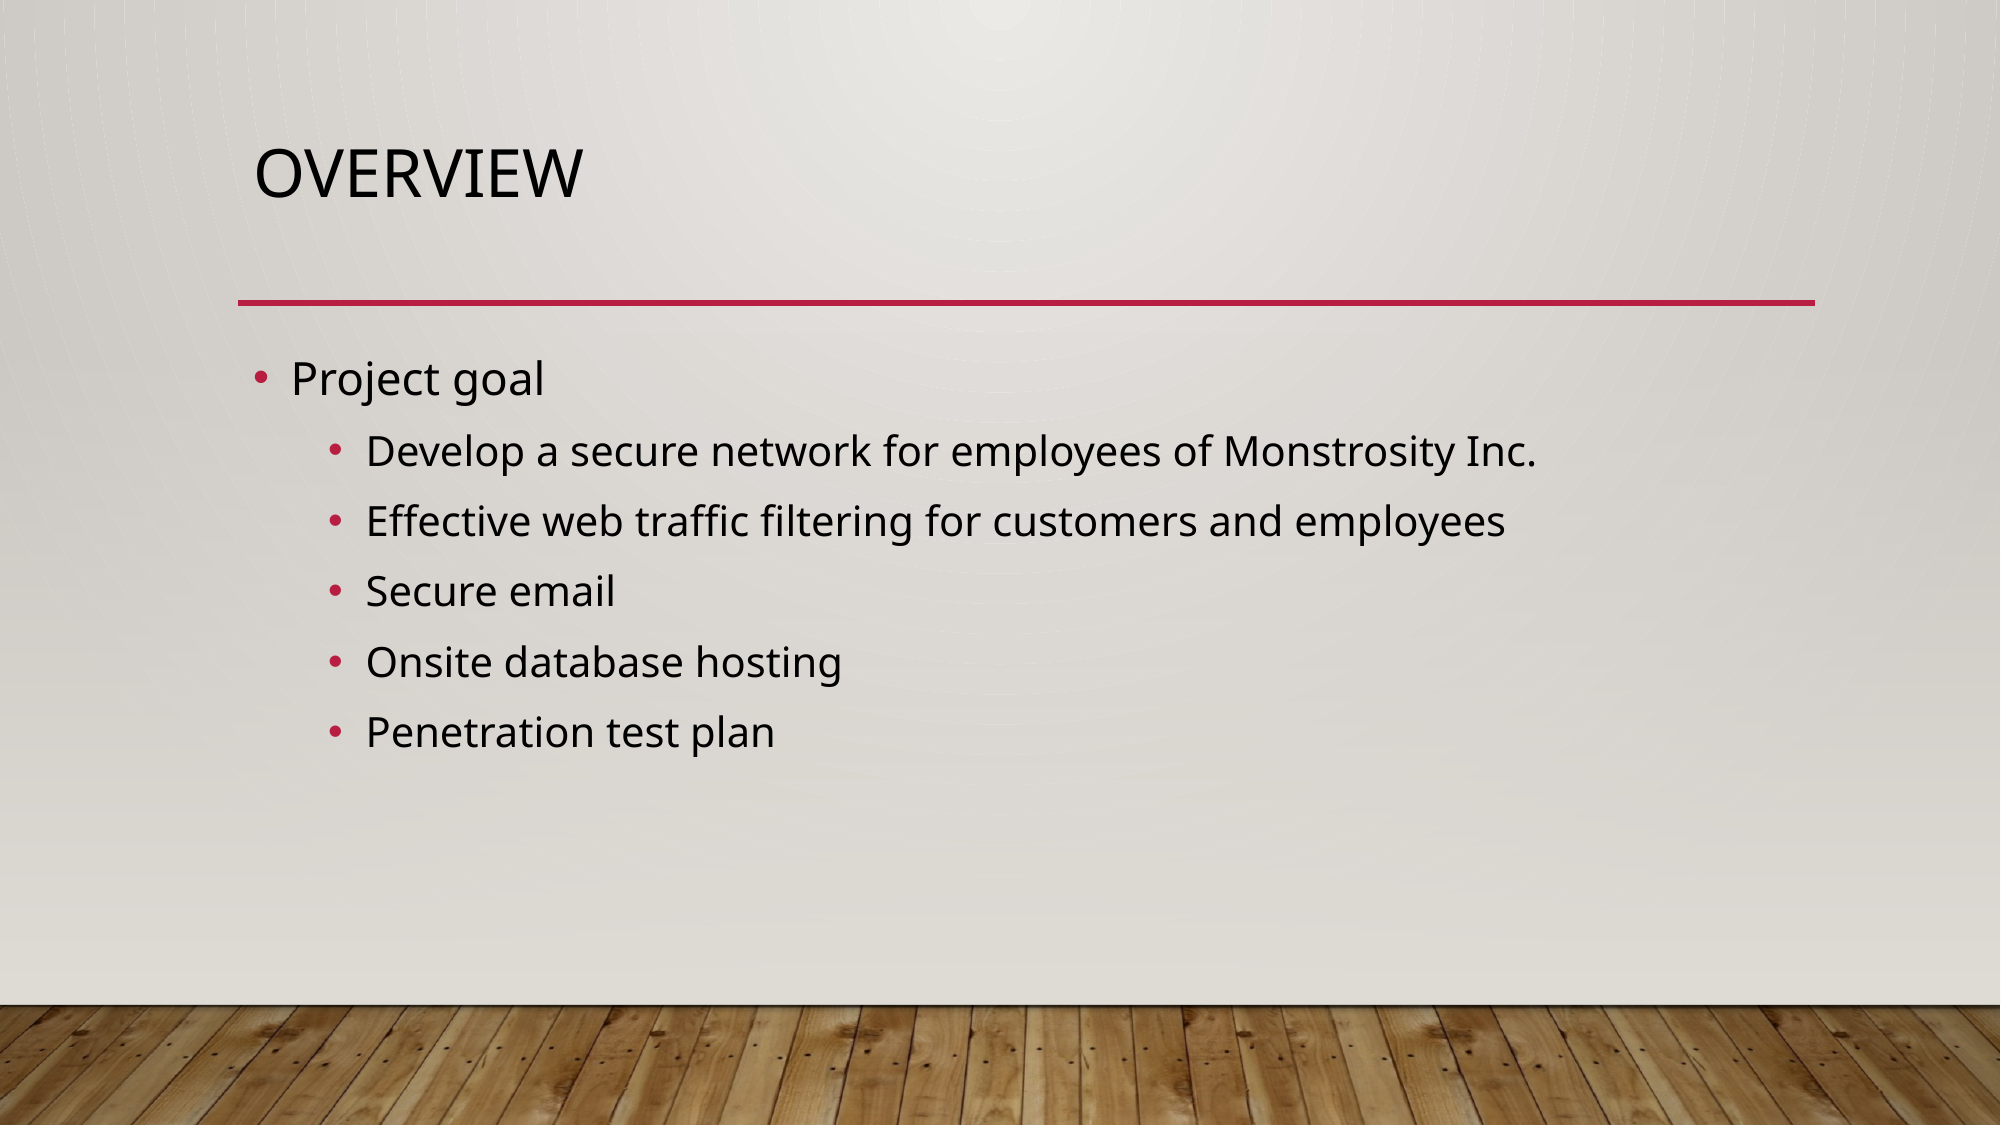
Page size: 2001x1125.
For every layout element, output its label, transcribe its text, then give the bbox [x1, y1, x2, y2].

picture [0, 1005, 2000, 1125]
title Overview [238, 131, 1814, 305]
list Project goal Develop a secure network for employees of Monstrosity Inc. Effective web traffic filtering for customers and employees Secure email Onsite database hosting Penetration test plan [238, 330, 1814, 897]
